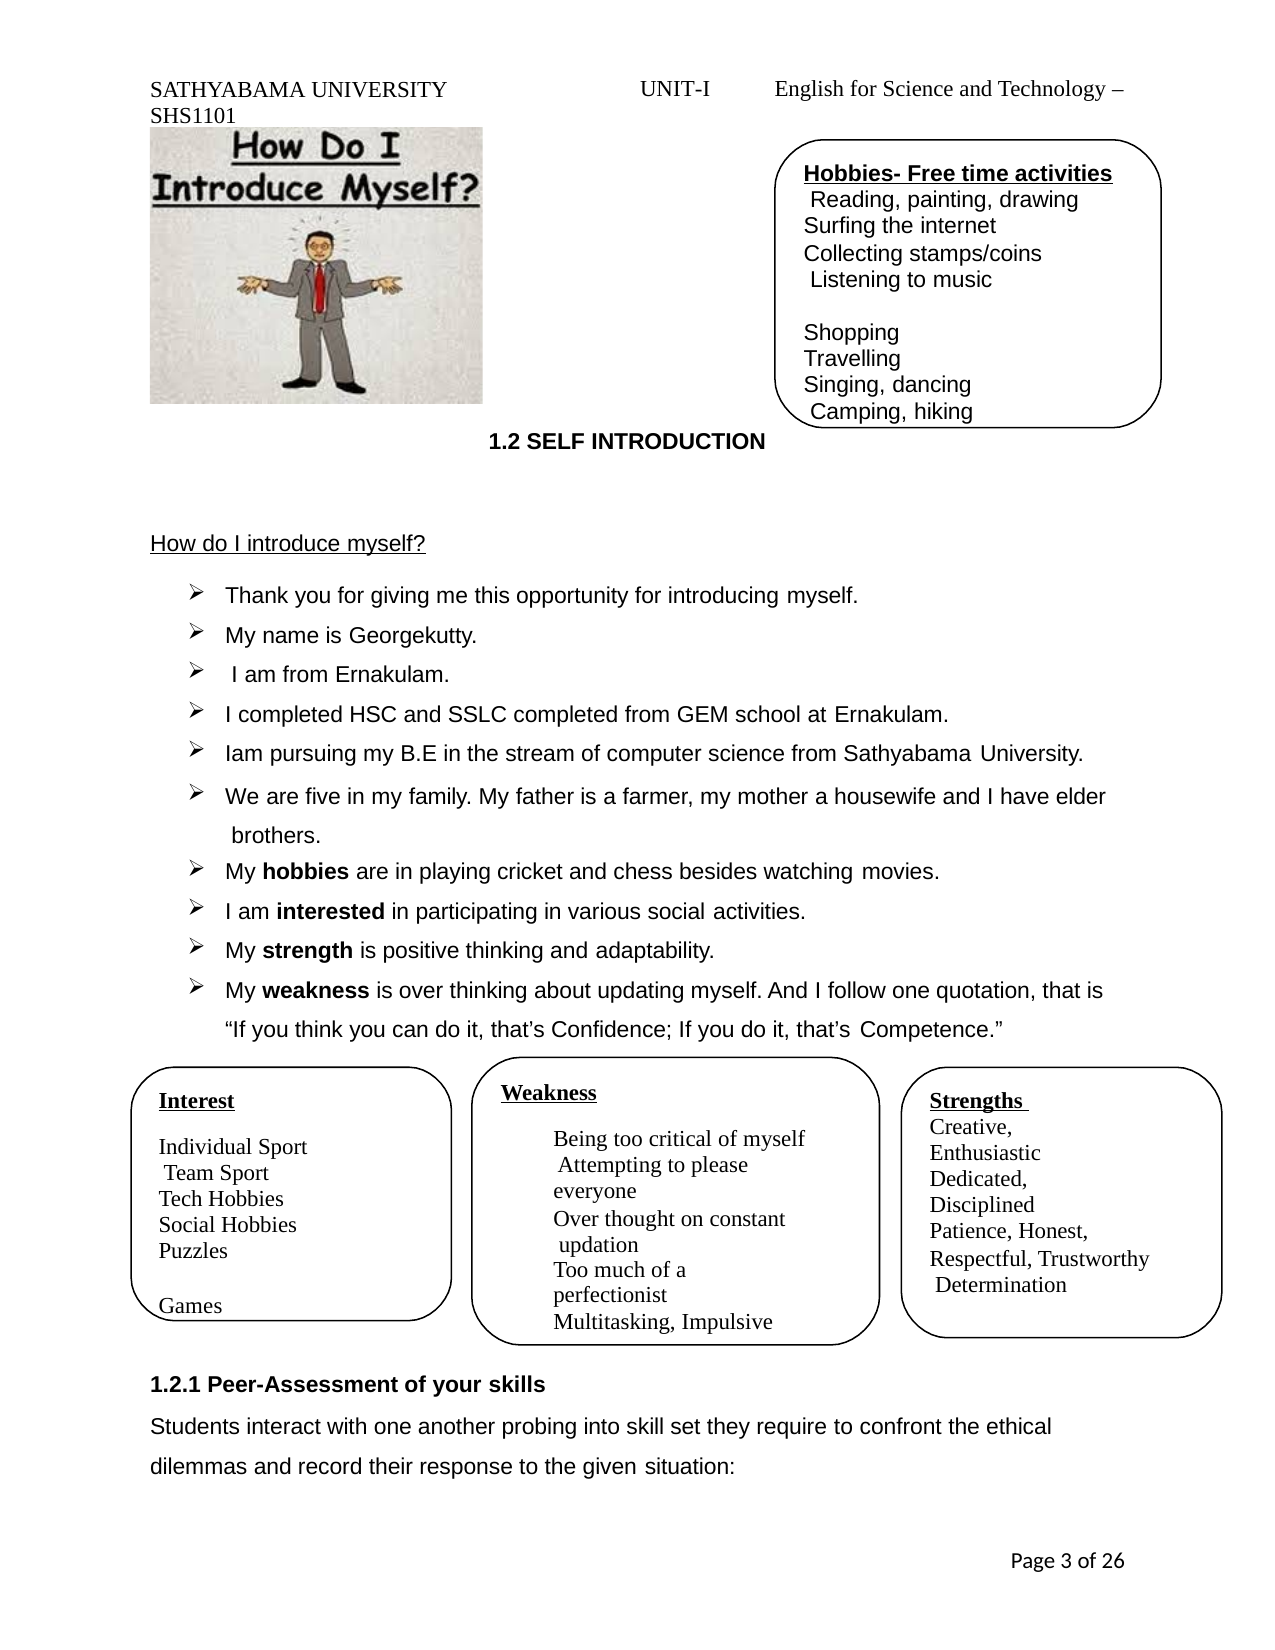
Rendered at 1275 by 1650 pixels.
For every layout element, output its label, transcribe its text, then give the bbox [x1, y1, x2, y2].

text_box How do I introduce myself? Thank you for giving me this opportunity for introducing myself. My name is Georgekutty. I am from Ernakulam. I completed HSC and SSLC completed from GEM school at Ernakulam. Iam pursuing my B.E in the stream of computer science from Sathyabama University. We are five in my family. My father is a farmer, my mother a housewife and I have elder brothers. My hobbies are in playing cricket and chess besides watching movies. I am interested in participating in various social activities. My strength is positive thinking and adaptability. My weakness is over thinking about updating myself. And I follow one quotation, that is “If you think you can do it, that’s Confidence; If you do it, that’s Competence.” [148, 526, 1114, 1042]
text_box English for Science and Technology – [772, 71, 1127, 101]
text_box Games [156, 1288, 224, 1319]
text_box UNIT-I [638, 71, 713, 101]
text_box [471, 1057, 880, 1345]
text_box Hobbies- Free time activities Reading, painting, drawing Surfing the internet Collecting stamps/coins Listening to music Shopping Travelling Singing, dancing Camping, hiking 1.2 SELF INTRODUCTION [486, 157, 1117, 455]
text_box [787, 139, 1162, 428]
text_box [149, 127, 483, 404]
text_box Strengths Creative, Enthusiastic Dedicated, Disciplined Patience, Honest, Respectful, Trustworthy Determination [927, 1084, 1155, 1297]
text_box [131, 1067, 452, 1321]
text_box Weakness [498, 1075, 601, 1105]
text_box Being too critical of myself Attempting to please everyone Over thought on constant updation Too much of a perfectionist Multitasking, Impulsive [551, 1122, 810, 1335]
text_box Interest [156, 1083, 237, 1113]
text_box Individual Sport Team Sport Tech Hobbies Social Hobbies Puzzles [156, 1130, 310, 1264]
text_box [901, 1067, 1222, 1338]
text_box SATHYABAMA UNIVERSITY SHS1101 [148, 71, 457, 128]
text_box 1.2.1 Peer-Assessment of your skills Students interact with one another probing into skill set they require to confront the ethical dilemmas and record their response to the given situation: [148, 1355, 1061, 1480]
slide_number Page 1 of 26 [997, 1549, 1128, 1650]
